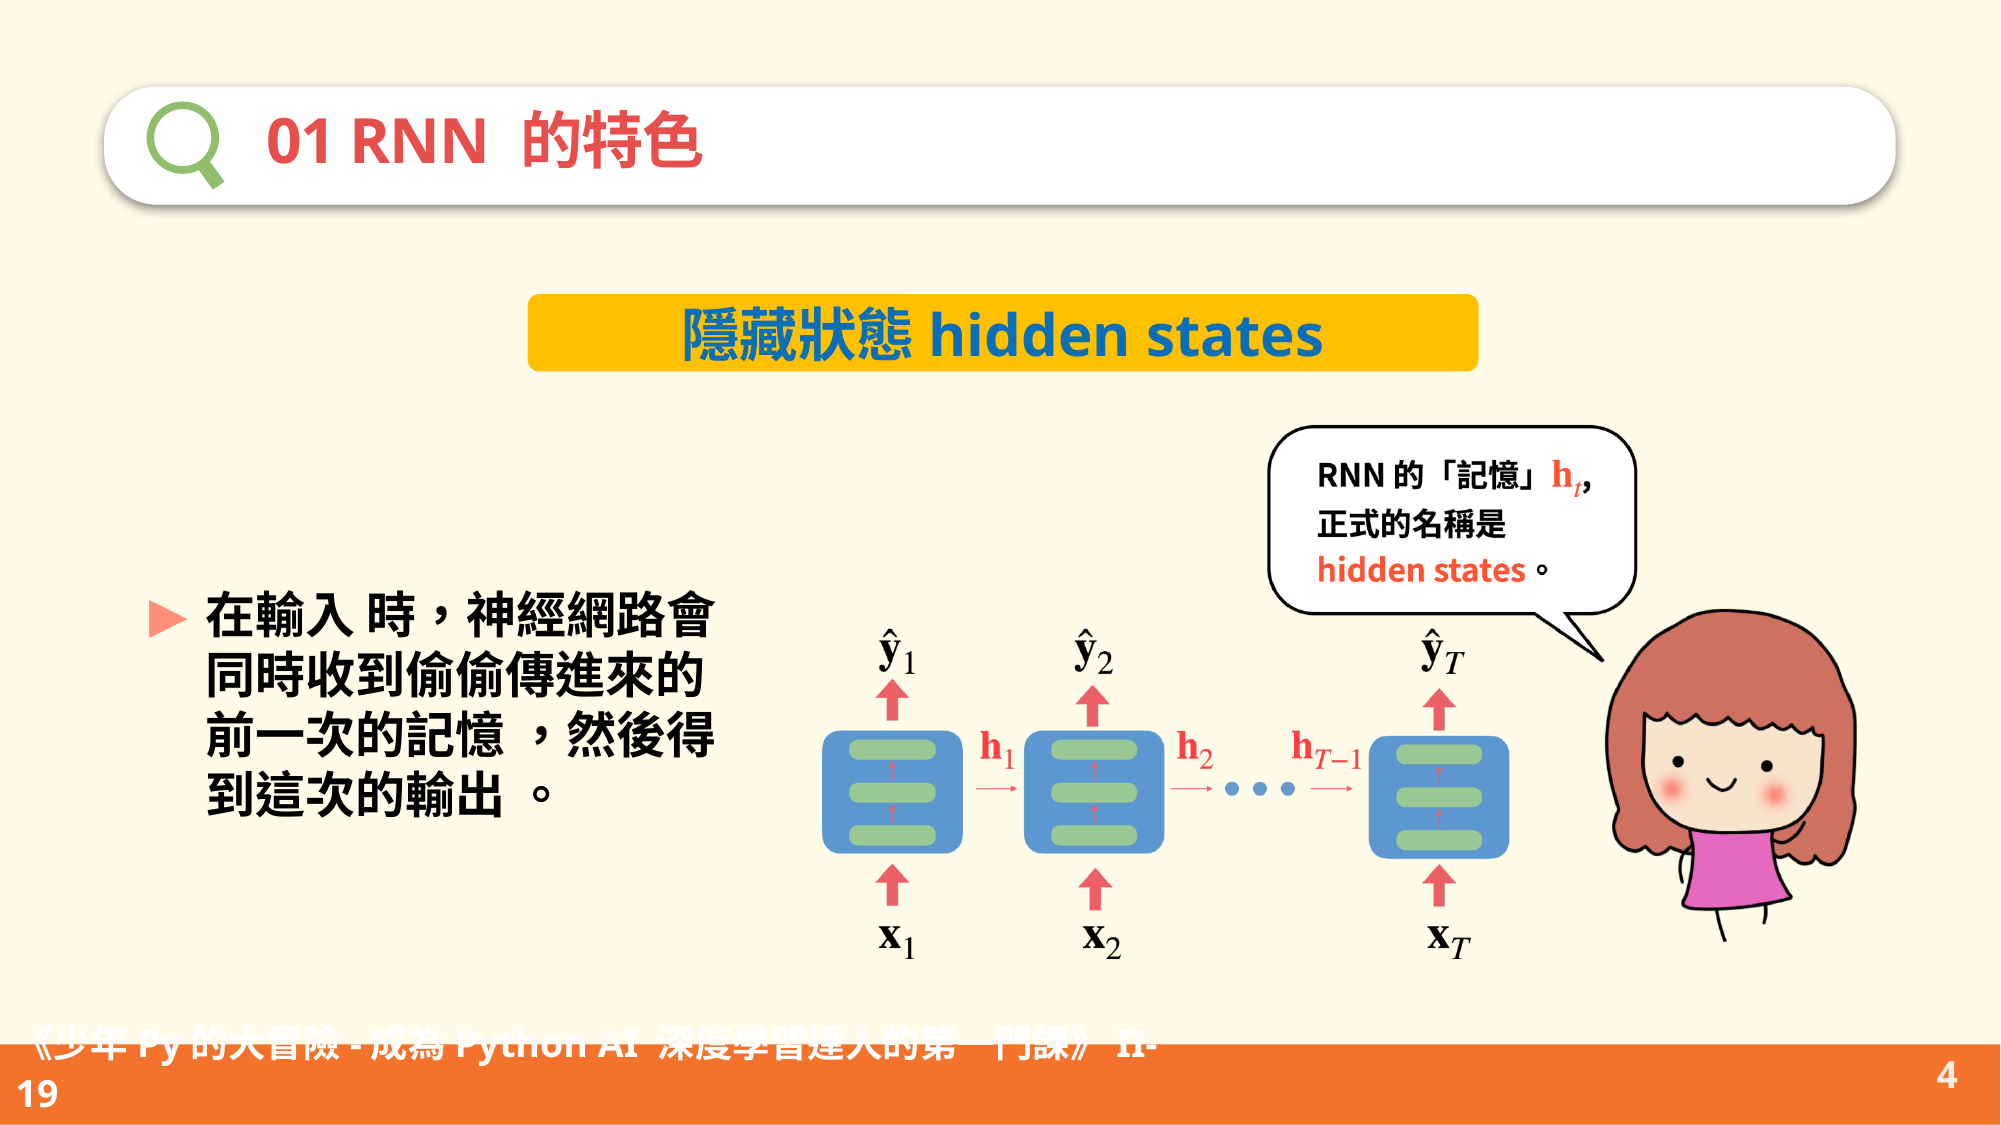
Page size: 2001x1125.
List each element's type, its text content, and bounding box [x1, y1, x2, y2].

picture [821, 424, 1863, 960]
list 01 RNN 的特色 [257, 106, 1838, 185]
slide_number 4 [1927, 1047, 1968, 1111]
text_box 隱藏狀態hidden states [527, 293, 1479, 372]
